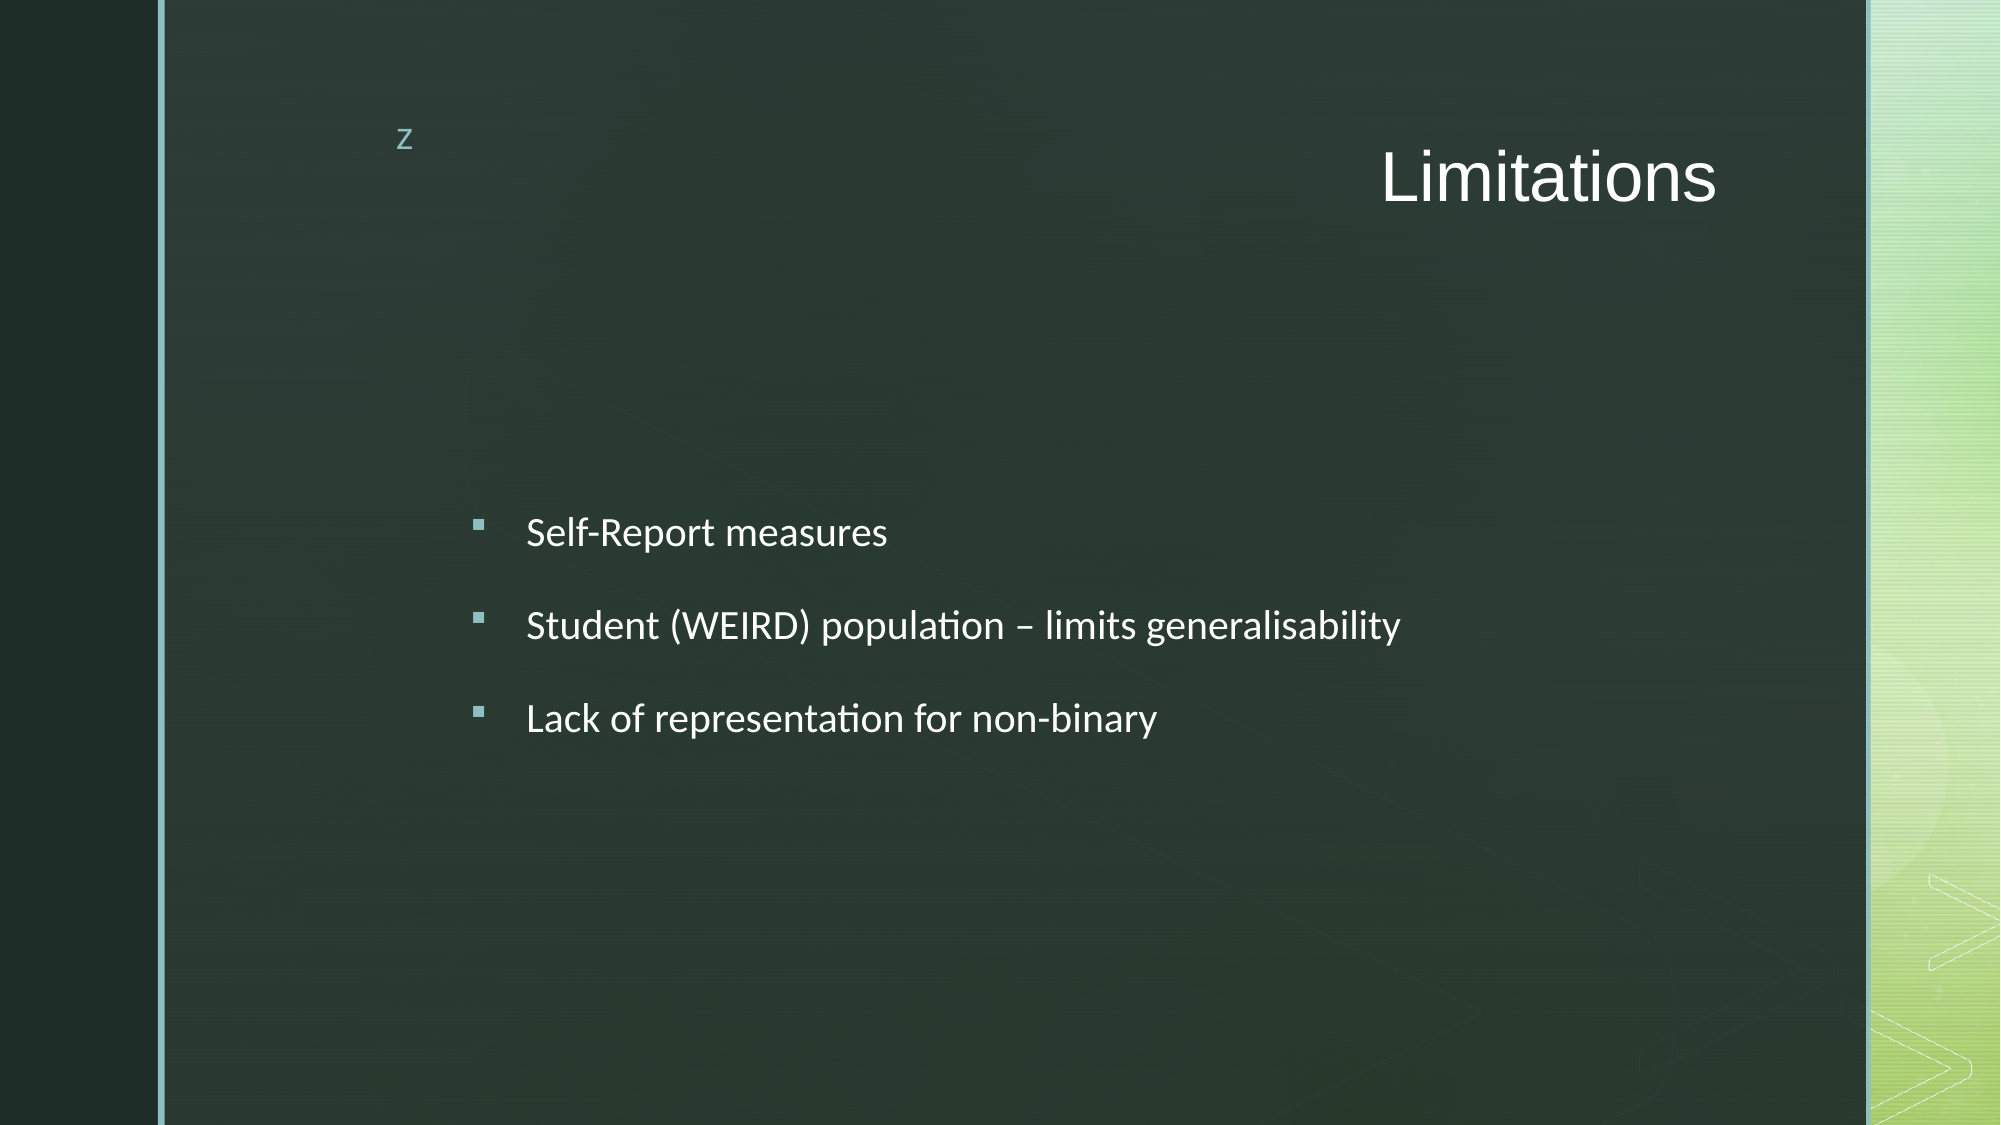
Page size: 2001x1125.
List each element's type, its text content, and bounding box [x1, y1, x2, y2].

picture [1871, 0, 2001, 1125]
list Self-Report measures Student (WEIRD) population – limits generalisability Lack of representation for non-binary [454, 336, 1734, 993]
title Limitations [428, 132, 1734, 310]
